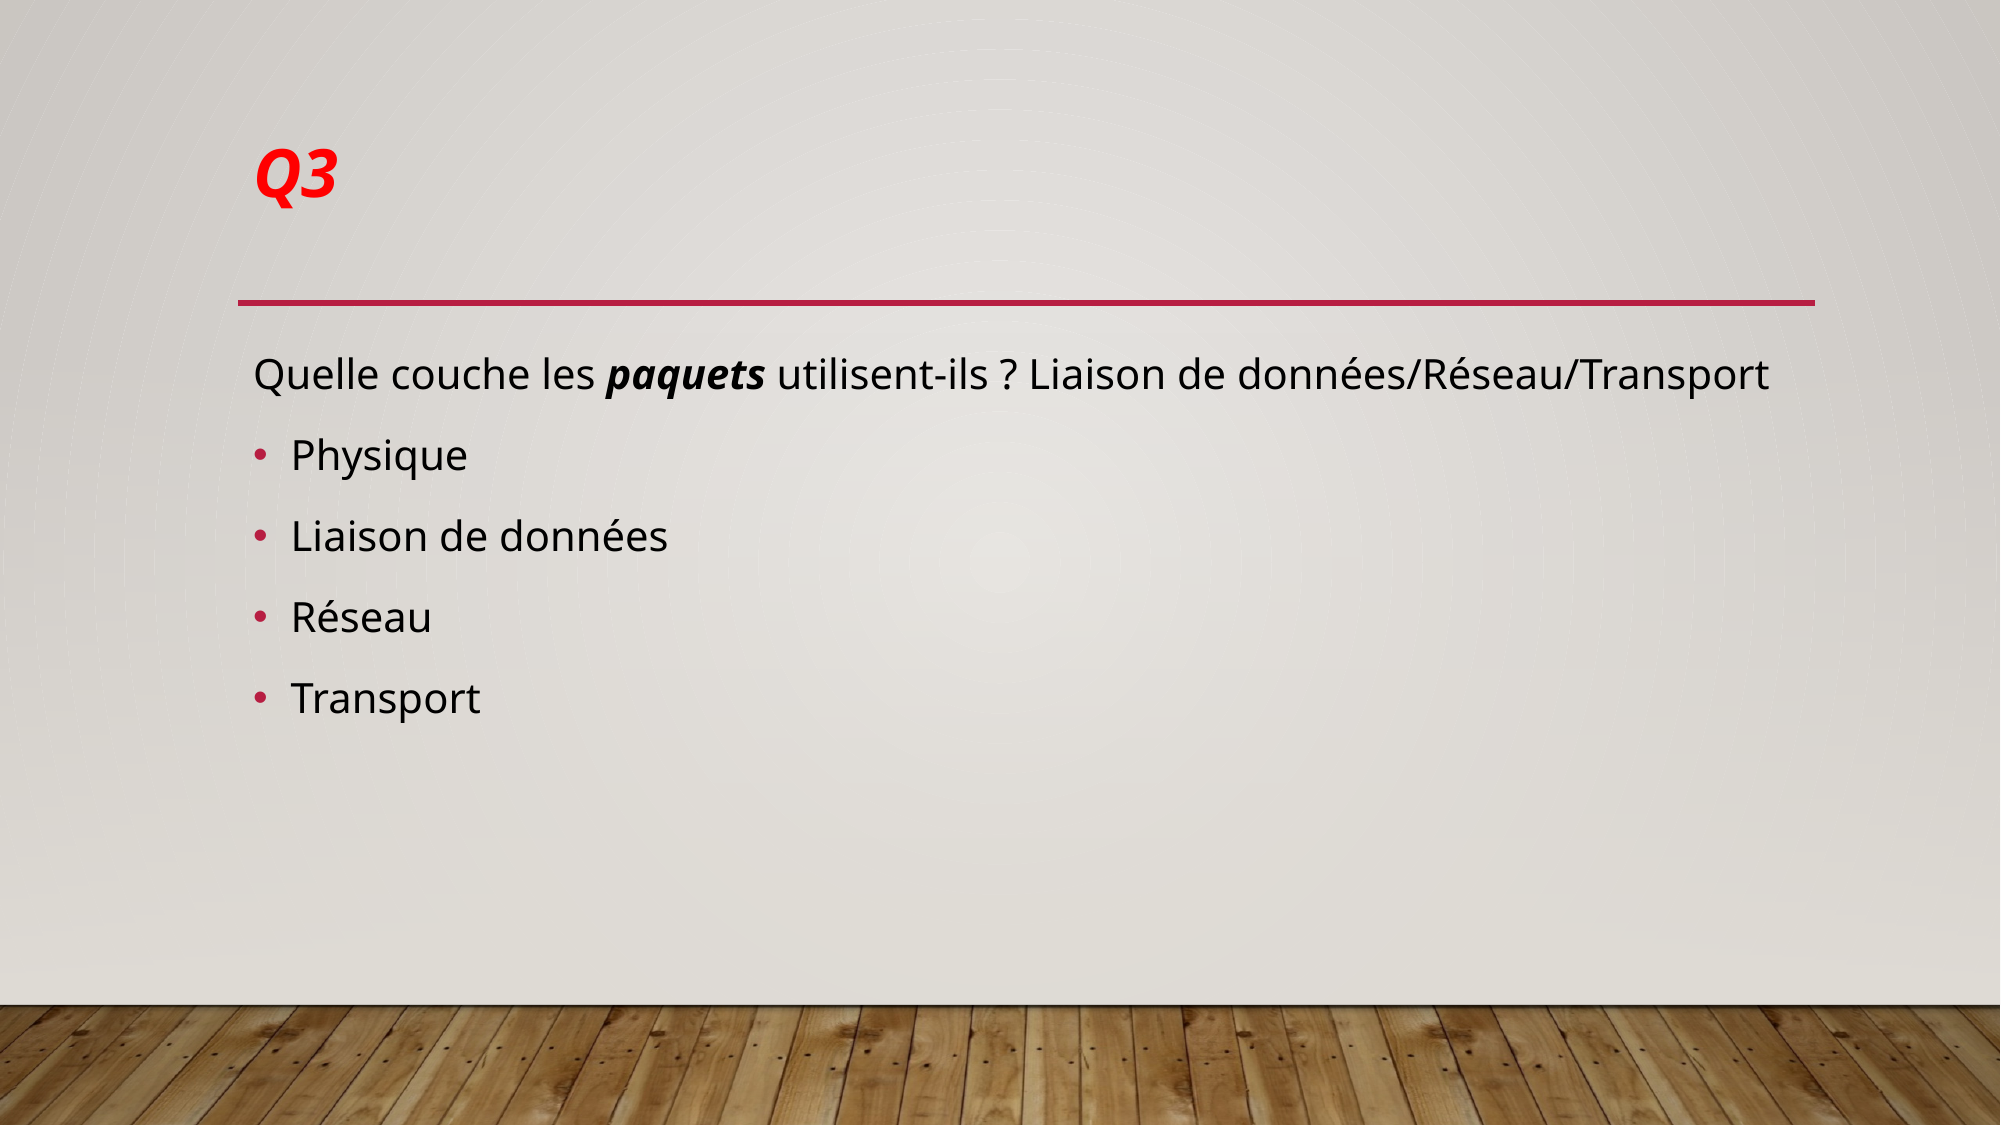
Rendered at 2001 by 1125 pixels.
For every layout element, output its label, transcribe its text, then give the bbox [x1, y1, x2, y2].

picture [0, 1005, 2000, 1125]
list Quelle couche les paquets utilisent-ils ? Liaison de données/Réseau/Transport Physique Liaison de données Réseau Transport [238, 330, 1814, 897]
title Q3 [238, 131, 1814, 305]
